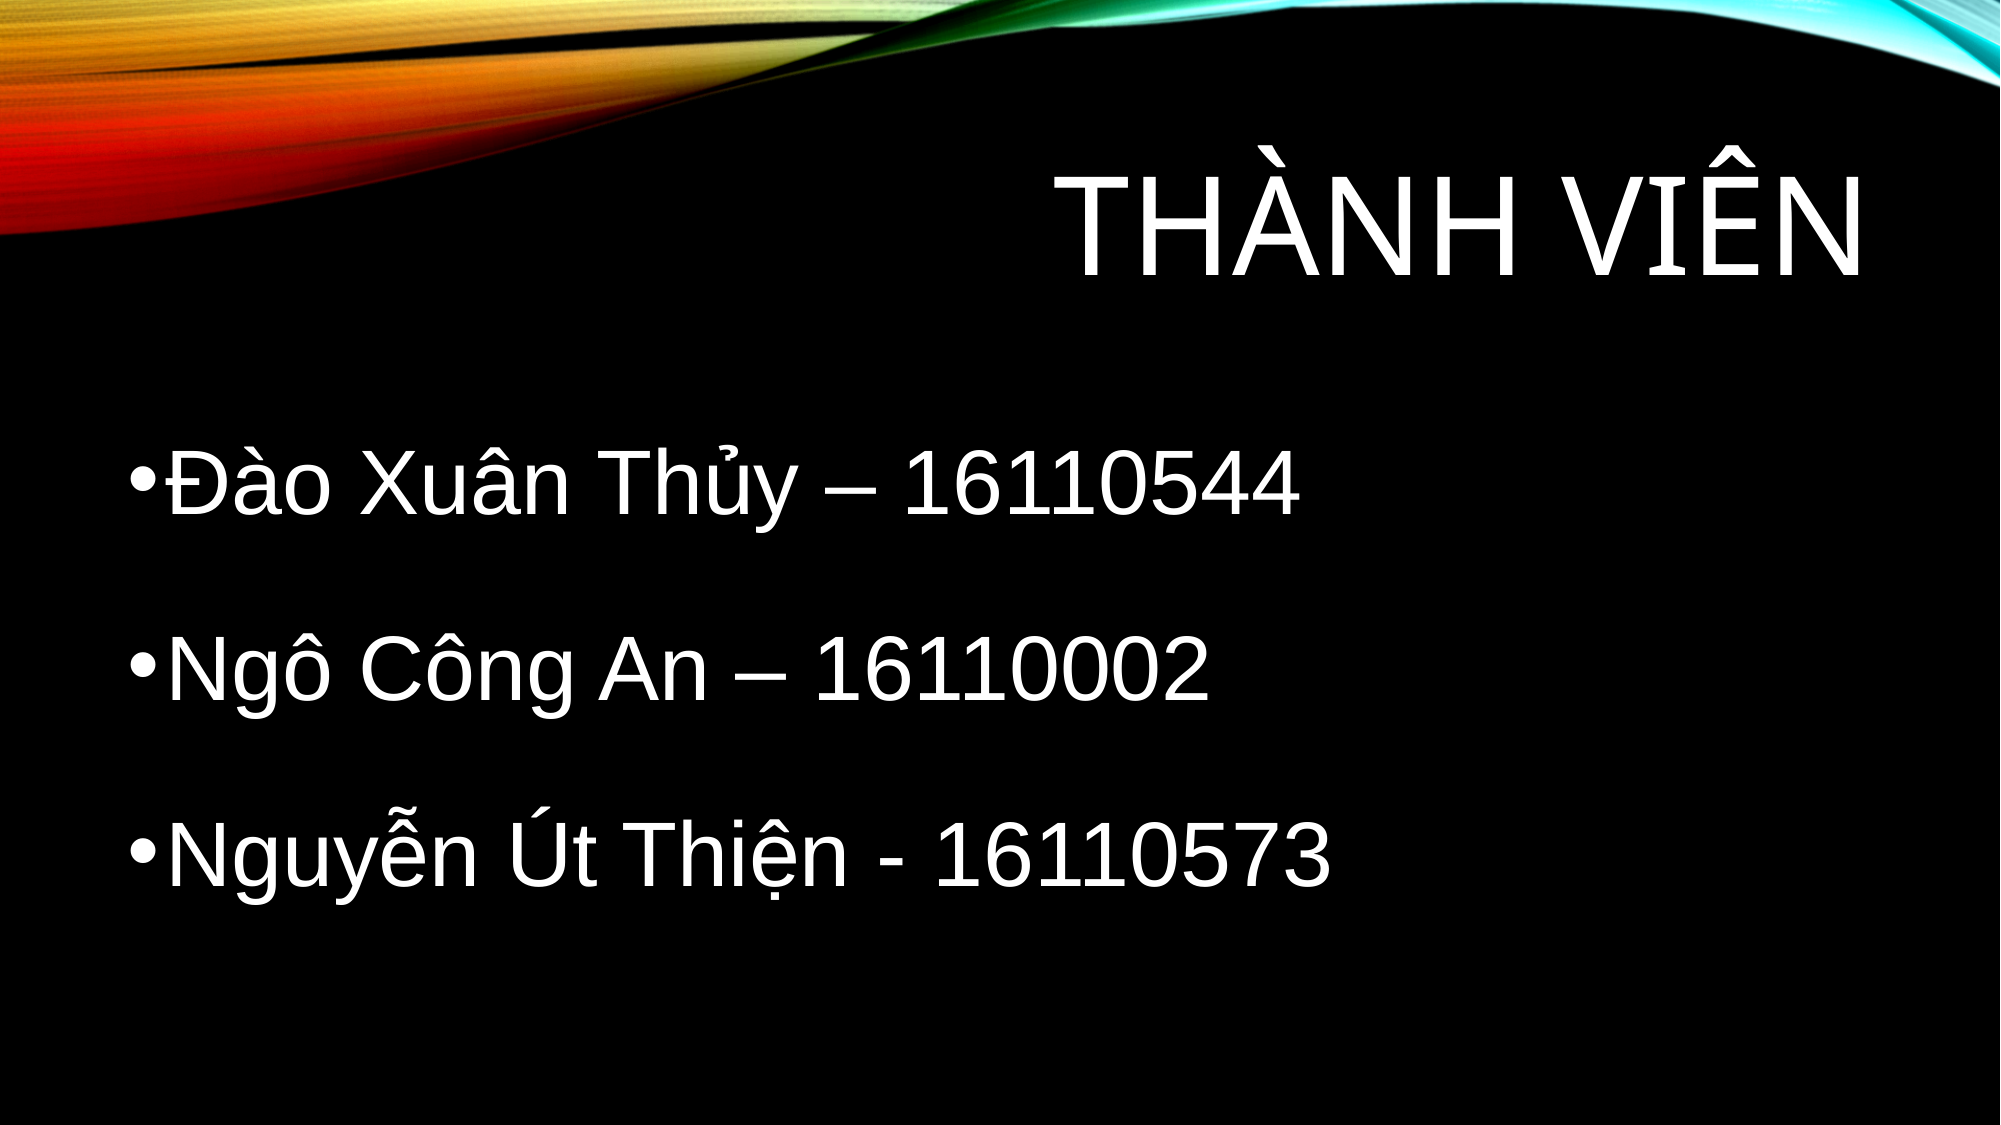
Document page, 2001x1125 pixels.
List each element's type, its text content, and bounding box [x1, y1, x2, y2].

picture [0, 0, 2000, 237]
list Đào Xuân Thủy – 16110544 Ngô Công An – 16110002 Nguyễn Út Thiện - 16110573 [112, 360, 1888, 1021]
title THÀNH VIÊN [474, 125, 1888, 338]
